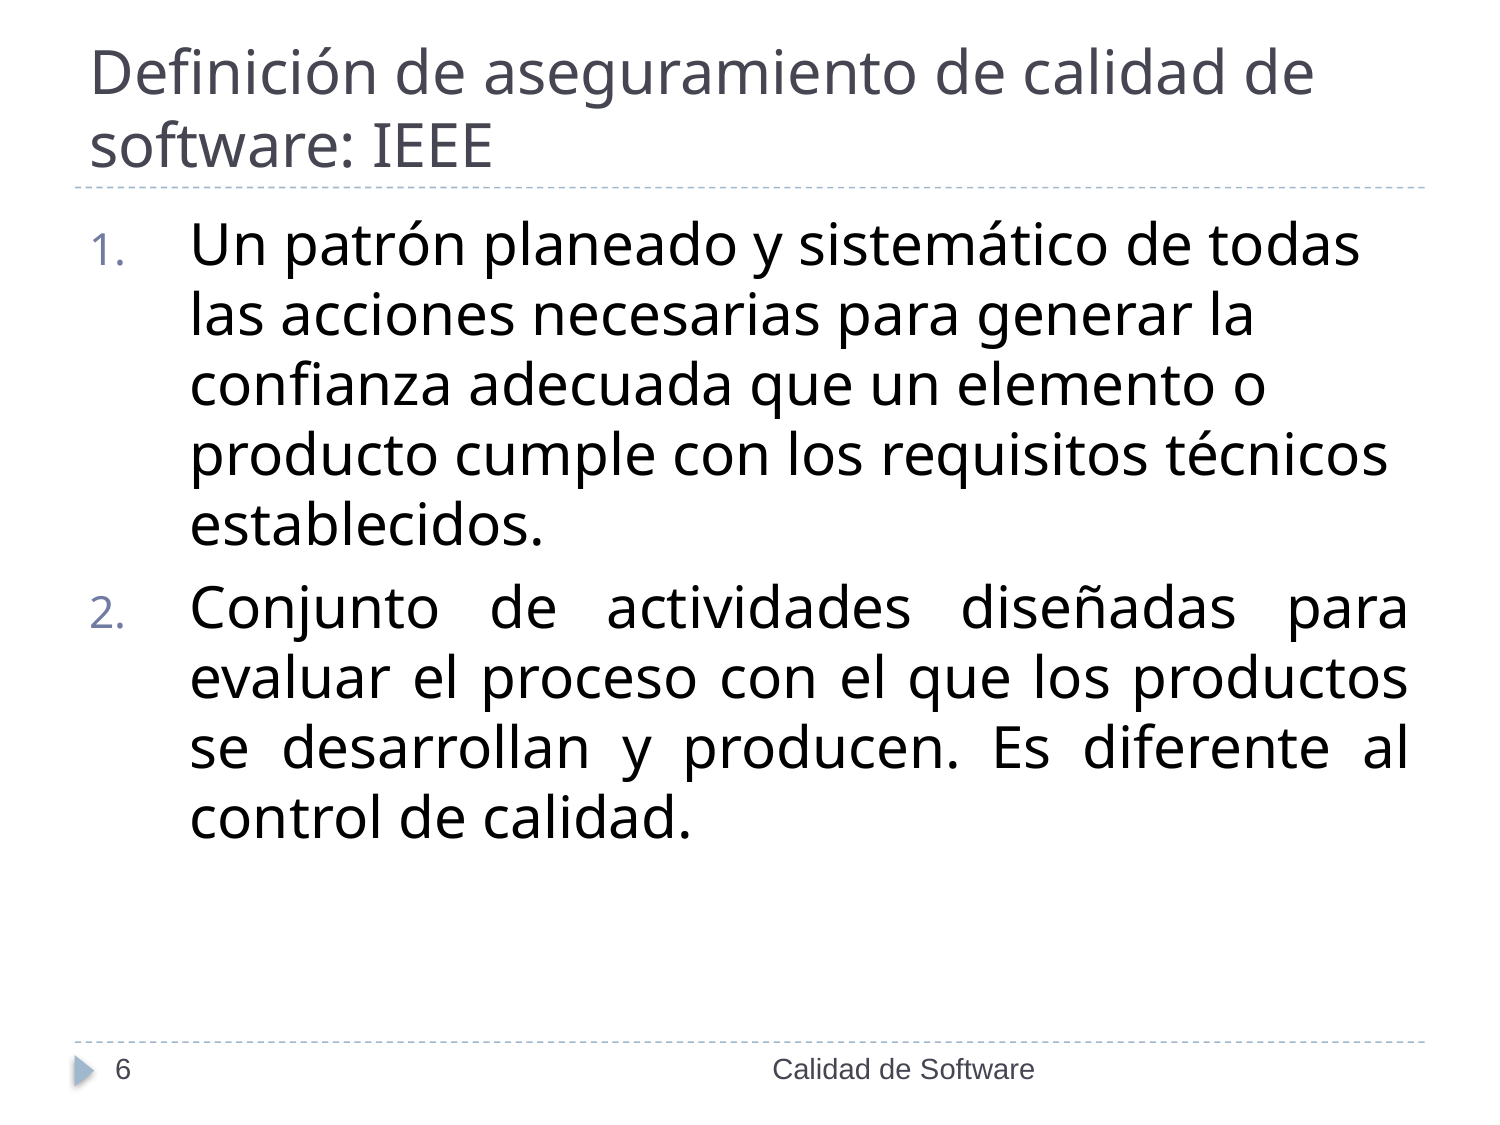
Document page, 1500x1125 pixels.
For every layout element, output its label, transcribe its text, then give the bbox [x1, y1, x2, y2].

footer Calidad de Software [475, 1042, 1051, 1103]
list Un patrón planeado y sistemático de todas las acciones necesarias para generar la confianza adecuada que un elemento o producto cumple con los requisitos técnicos establecidos. Conjunto de actividades diseñadas para evaluar el proceso con el que los productos se desarrollan y producen. Es diferente al control de calidad. [75, 200, 1425, 1010]
title Definición de aseguramiento de calidad de software: IEEE [75, 24, 1425, 188]
slide_number 6 [100, 1042, 426, 1103]
